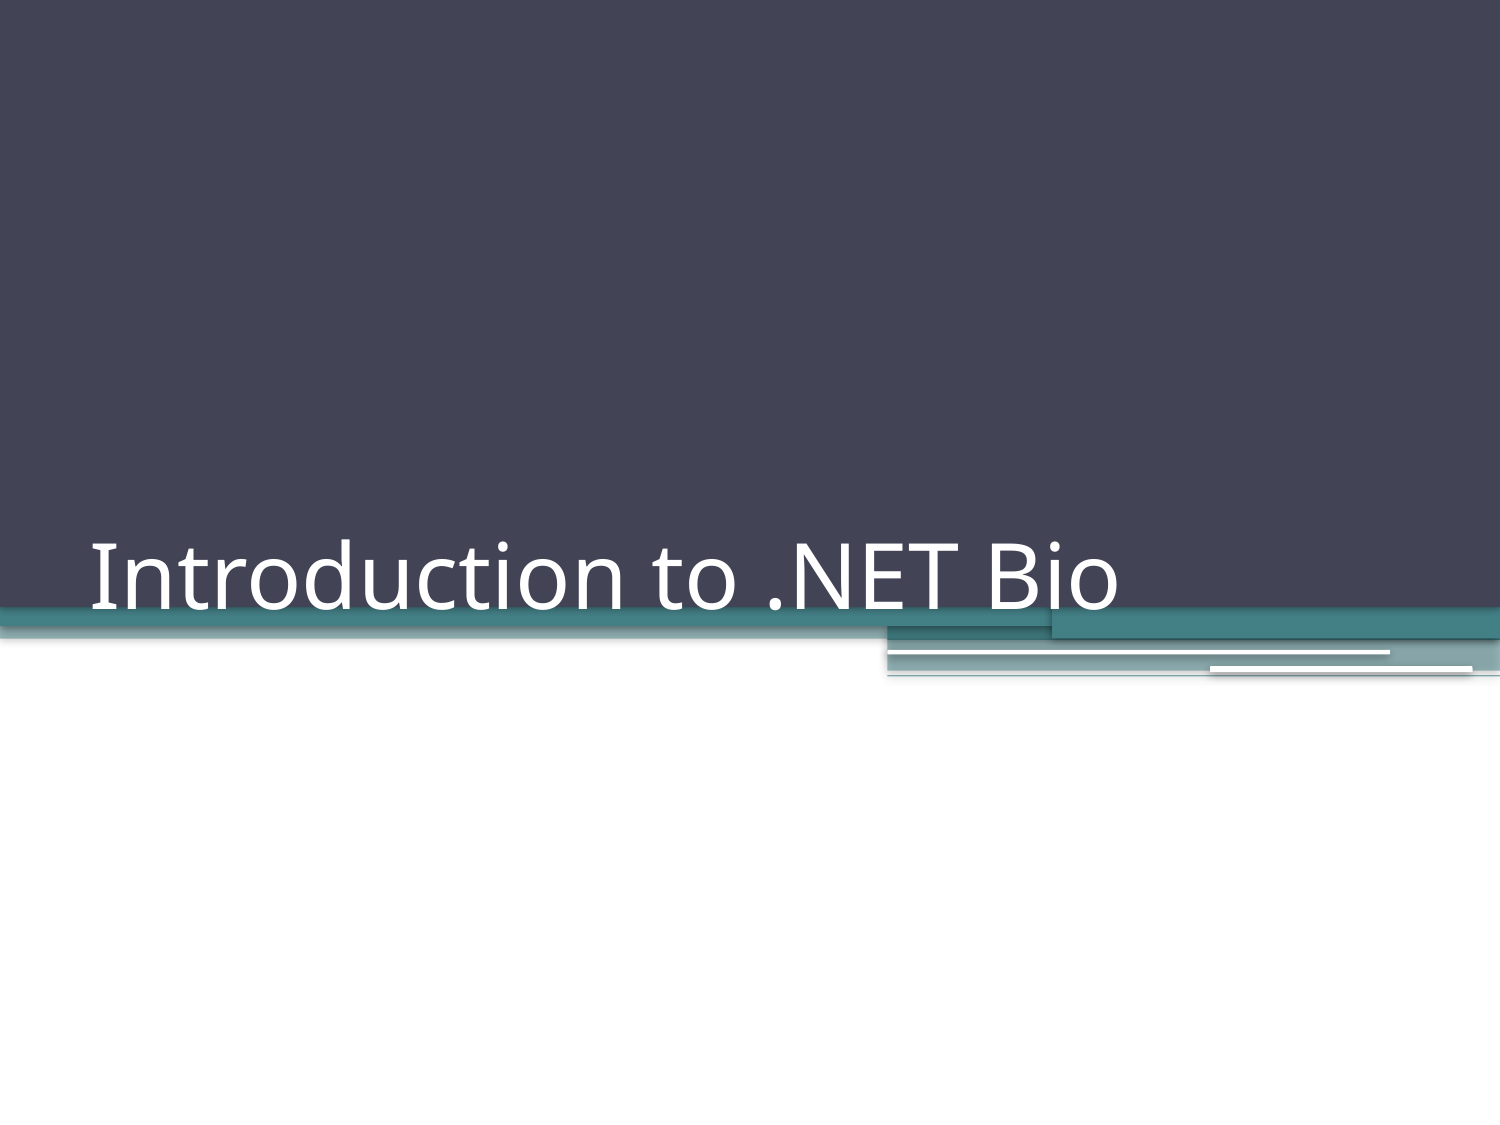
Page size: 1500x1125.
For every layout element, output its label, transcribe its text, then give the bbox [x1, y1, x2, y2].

title Introduction to .NET Bio [75, 394, 1463, 636]
